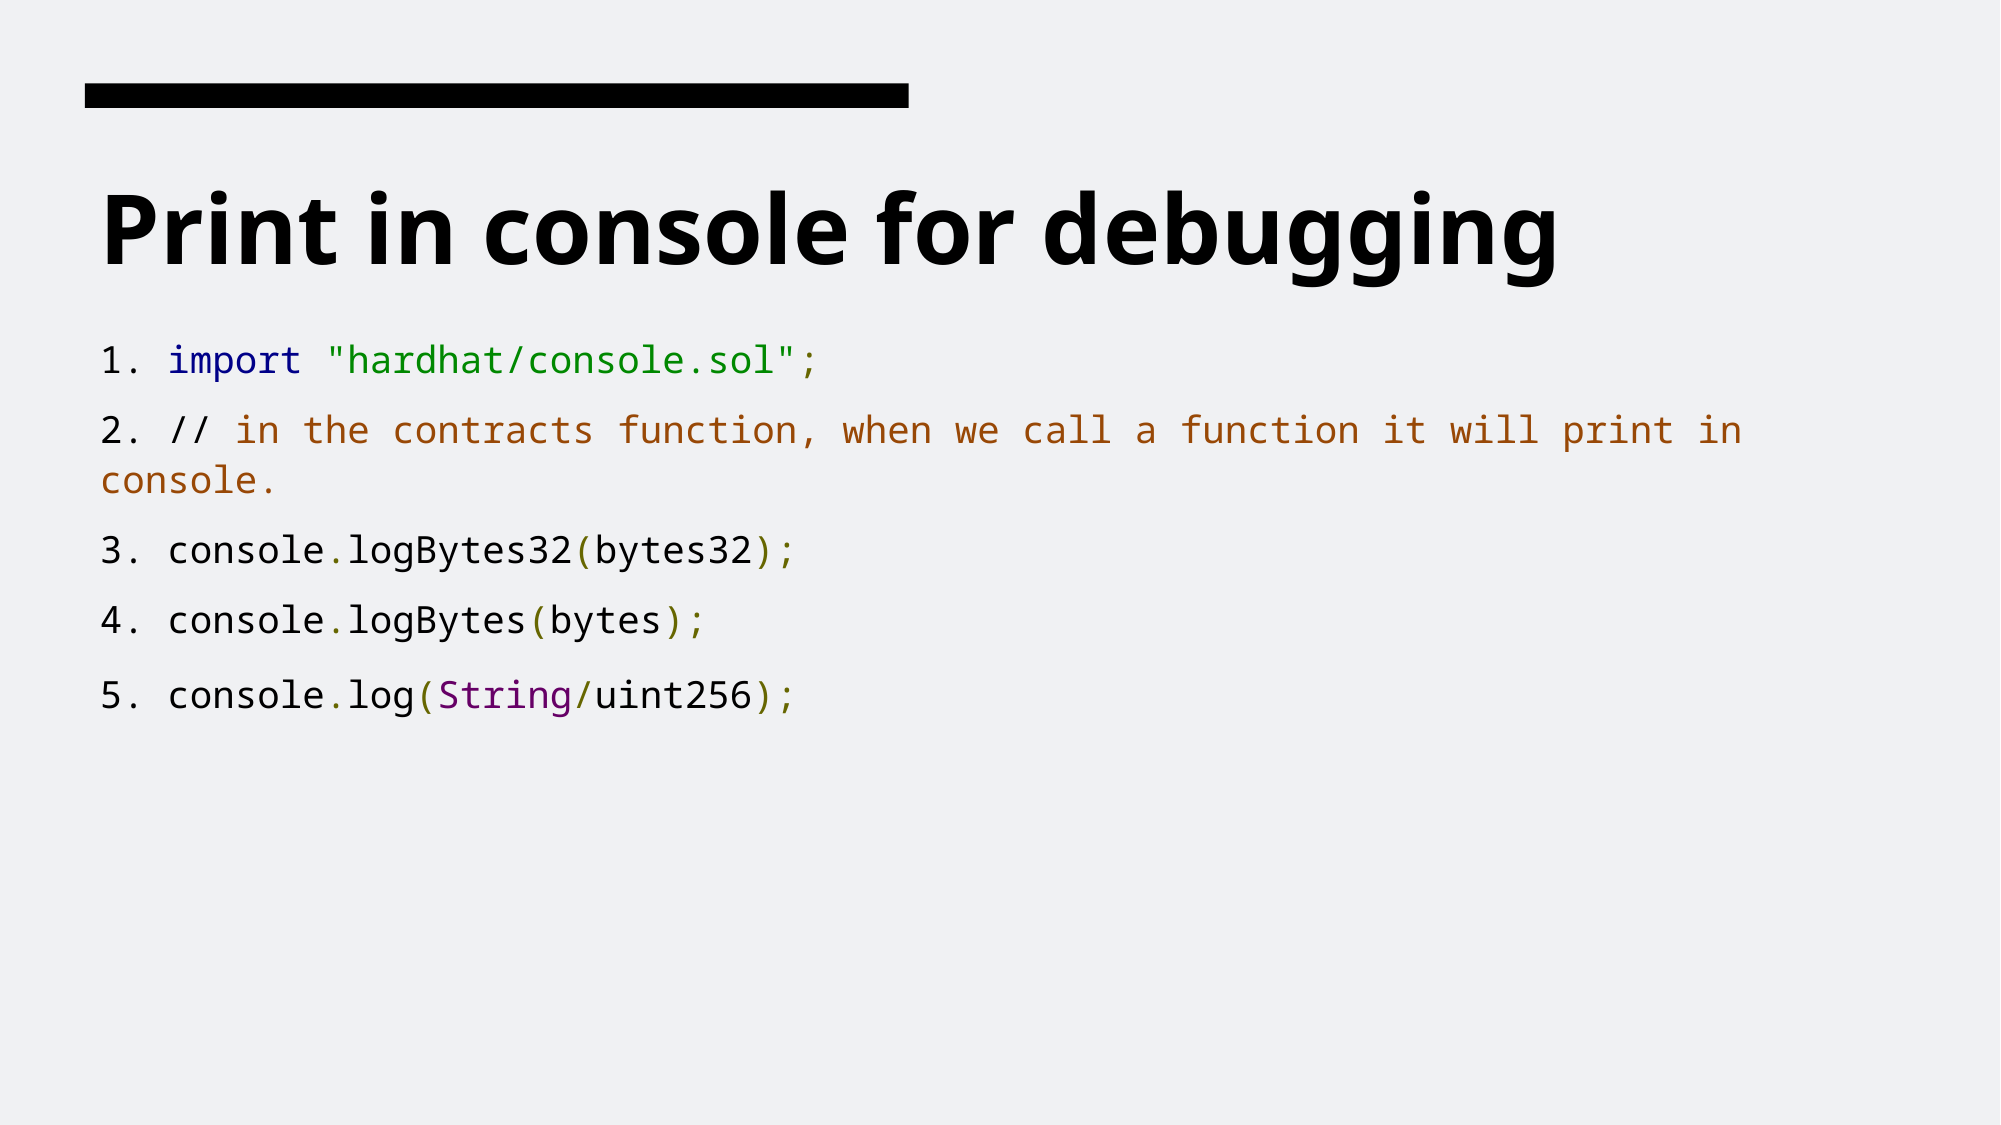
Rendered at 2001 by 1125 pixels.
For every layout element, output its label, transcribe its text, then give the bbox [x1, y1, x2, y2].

title Print in console for debugging [84, 160, 1799, 323]
list 1. import "hardhat/console.sol"; 2. // in the contracts function, when we call a function it will print in console. 3. console.logBytes32(bytes32); 4. console.logBytes(bytes); 5. console.log(String/uint256); [84, 323, 1917, 958]
